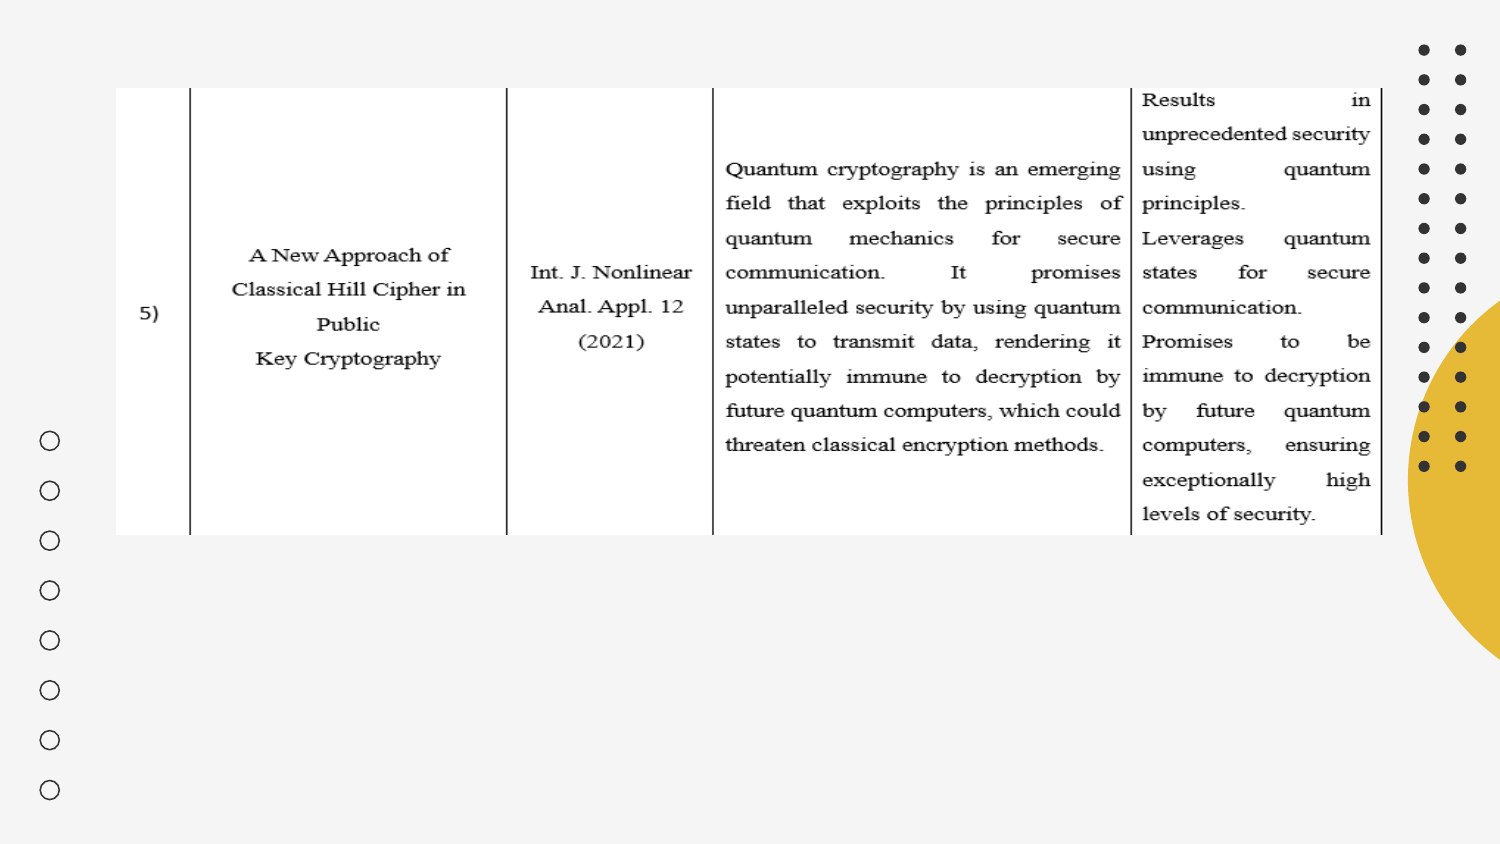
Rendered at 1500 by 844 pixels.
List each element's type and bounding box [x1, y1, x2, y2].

picture [116, 88, 1384, 535]
